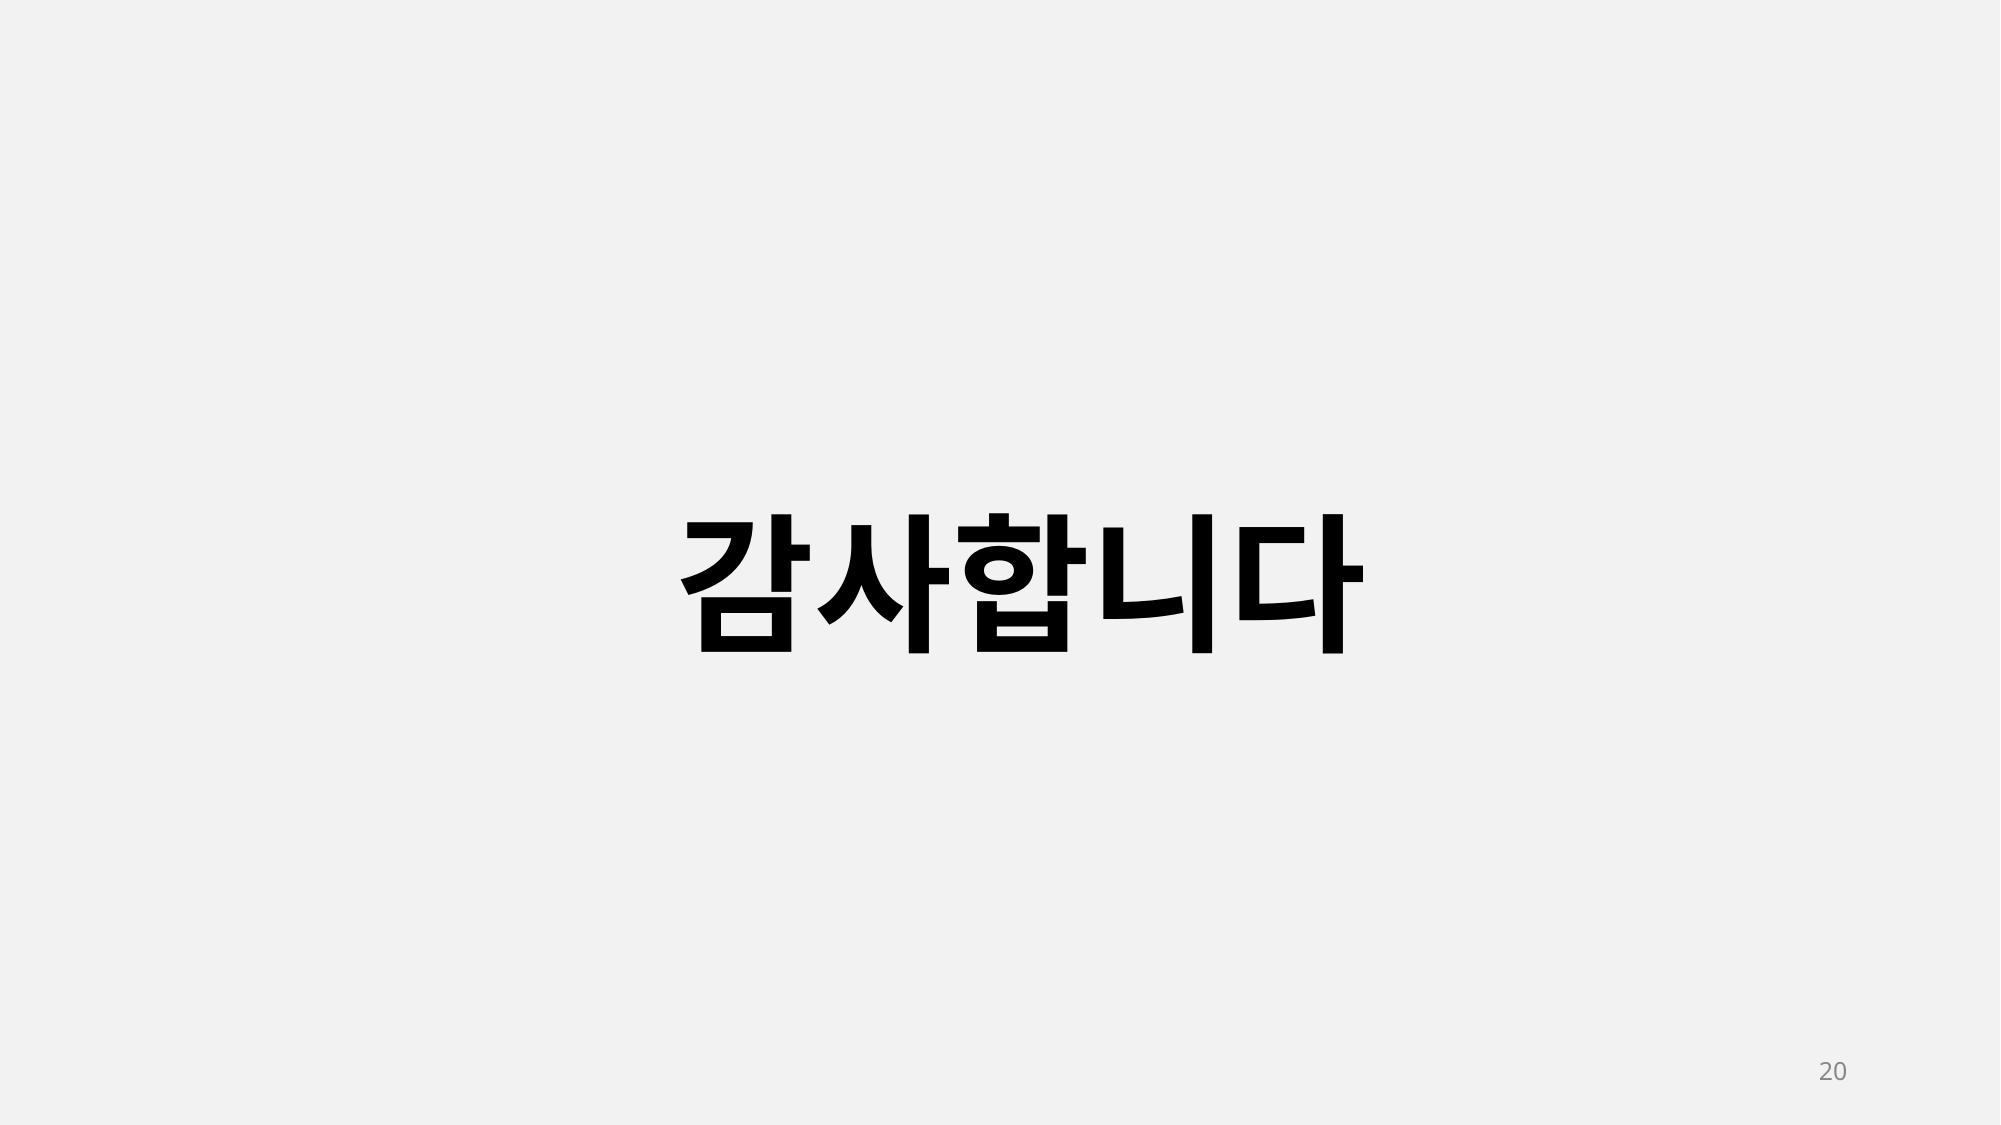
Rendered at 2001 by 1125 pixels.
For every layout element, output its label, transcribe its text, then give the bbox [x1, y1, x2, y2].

slide_number 20 [1412, 1042, 1863, 1103]
text_box 감사합니다 [516, 482, 1527, 678]
